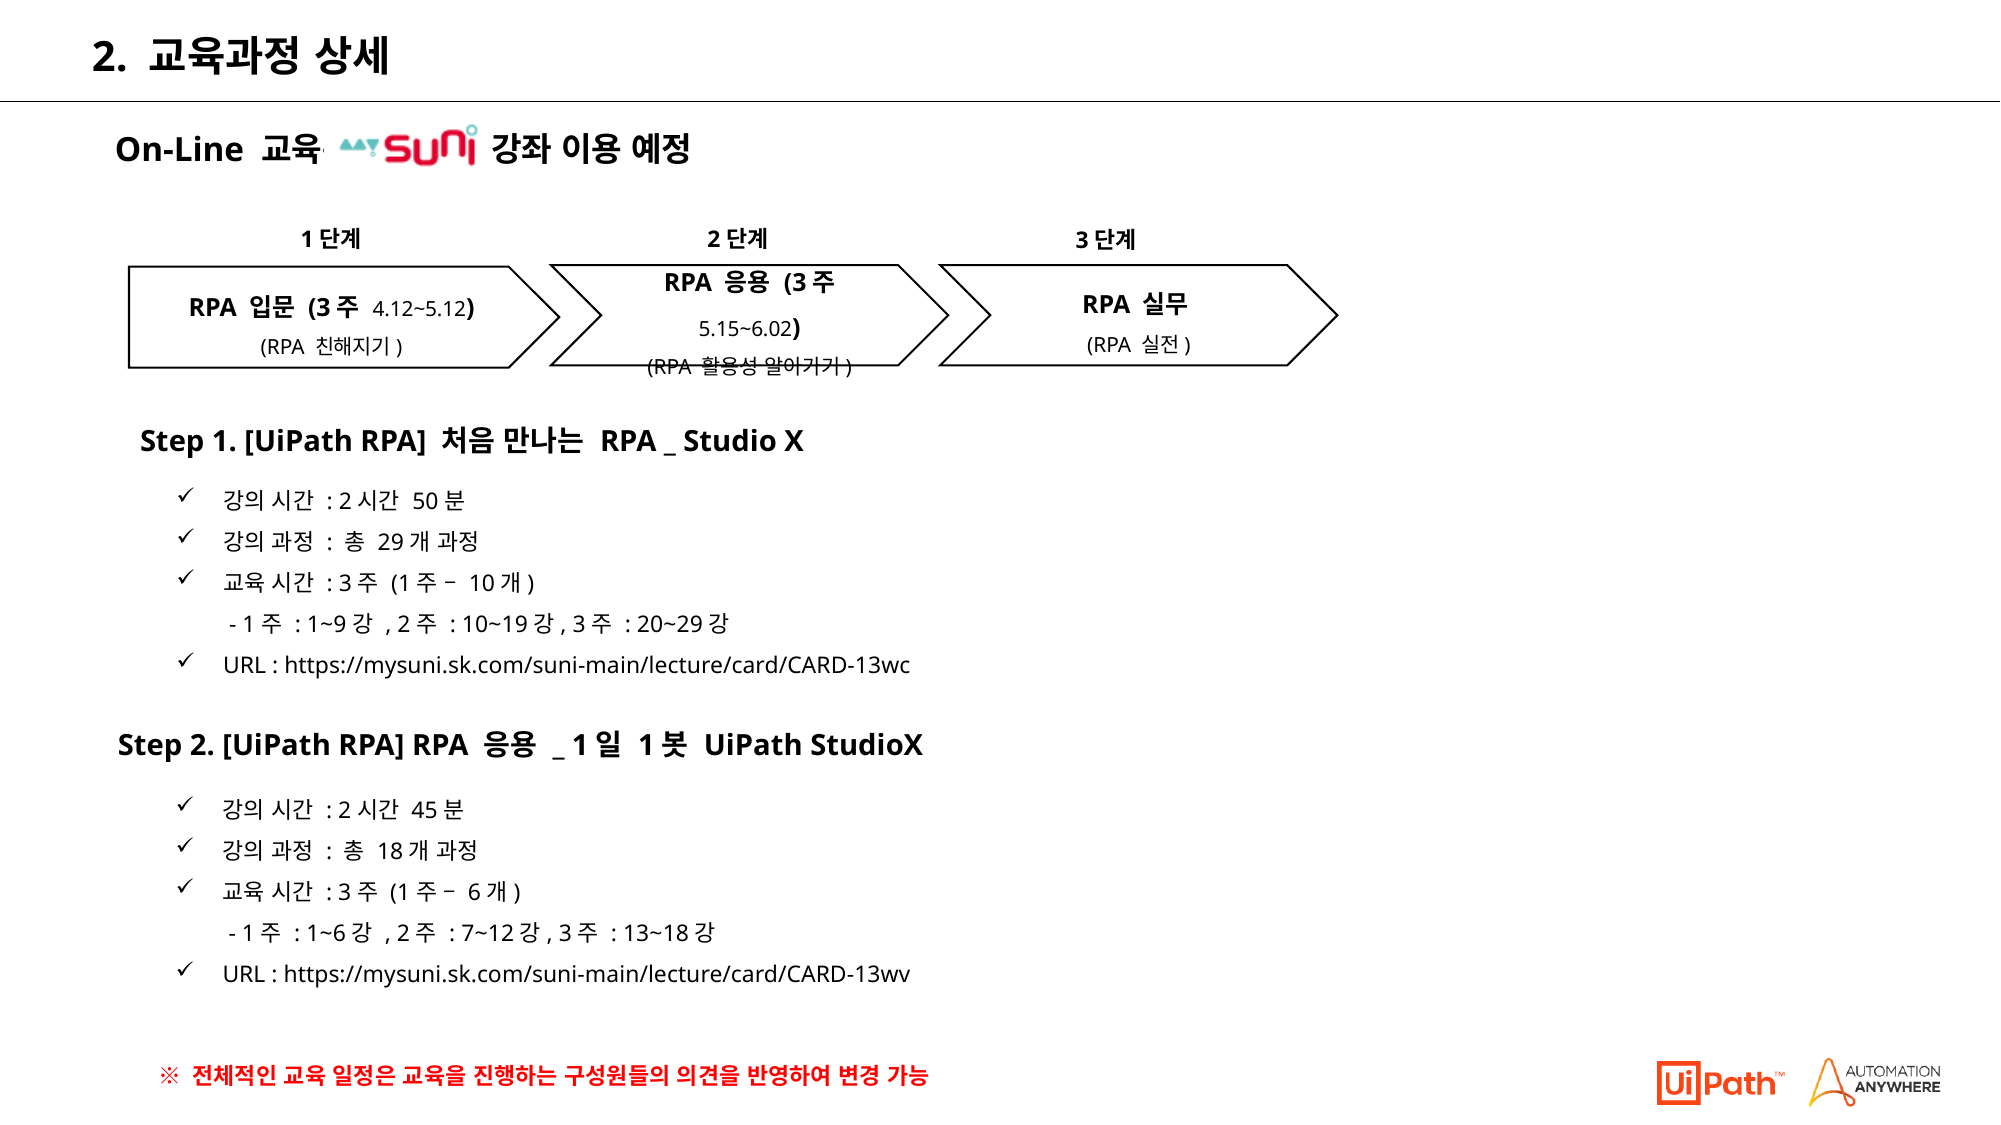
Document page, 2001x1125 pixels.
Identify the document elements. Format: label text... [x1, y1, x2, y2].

text_box 강의 시간 : 2시간 50분 강의 과정 : 총 29개 과정 교육 시간 : 3주 (1주 – 10개) - 1주 : 1~9강 , 2주 : 10~19강, 3주 : 20~29강 URL : https://mysuni.sk.com/suni-main/lecture/card/CARD-13wc [161, 465, 927, 686]
text_box On-Line 교육은 강좌 이용 예정 [489, 120, 708, 176]
text_box 강의 시간 : 2시간 45분 강의 과정 : 총 18개 과정 교육 시간 : 3주 (1주 – 6개) - 1주 : 1~6강 , 2주 : 7~12강, 3주 : 13~18강 URL : https://mysuni.sk.com/suni-main/lecture/card/CARD-13wv [160, 774, 927, 995]
text_box Step 2. [UiPath RPA] RPA 응용 _ 1일 1봇 UiPath StudioX [103, 719, 939, 770]
text_box 2단계 [692, 217, 784, 260]
text_box 3단계 [1060, 218, 1152, 261]
text_box 2. 교육과정 상세 [77, 22, 407, 87]
text_box 1단계 [285, 217, 377, 260]
text_box On-Line 교육은 강좌 이용 예정 [100, 120, 324, 176]
text_box ※ 전체적인 교육 일정은 교육을 진행하는 구성원들의 의견을 반영하여 변경 가능 [144, 1053, 946, 1097]
text_box Step 1. [UiPath RPA] 처음 만나는 RPA _ Studio X [125, 414, 819, 465]
text_box RPA 입문 (3주 4.12~5.12) (RPA 친해지기) [127, 265, 561, 369]
picture [324, 114, 489, 176]
text_box RPA 실무 (RPA 실전) [937, 264, 1339, 367]
picture [1650, 1053, 1793, 1113]
text_box RPA 응용 (3주 5.15~6.02) (RPA 활용성 알아가기) [548, 264, 950, 367]
picture [1806, 1053, 1945, 1113]
